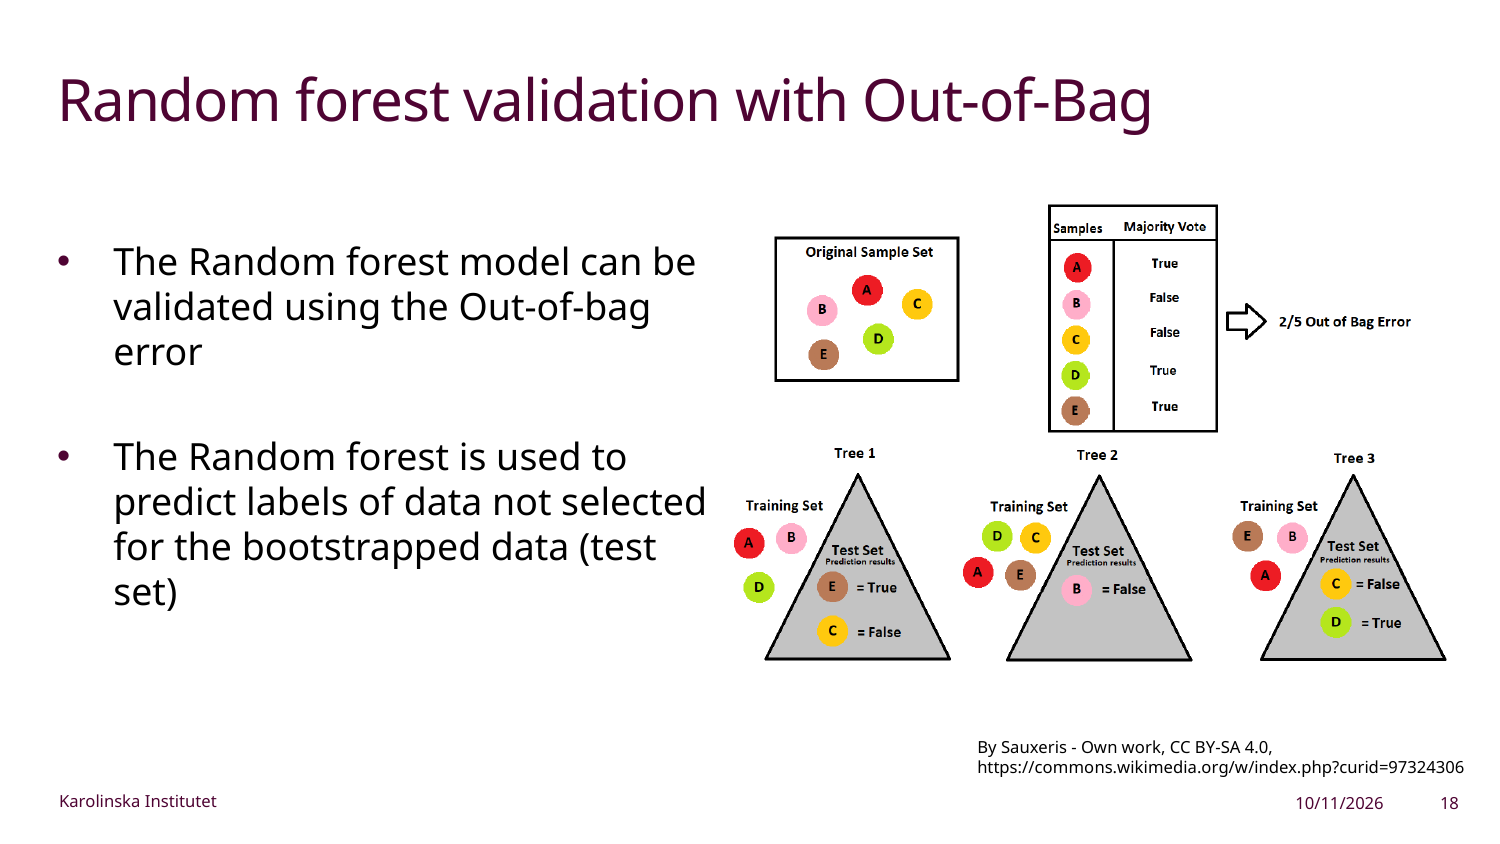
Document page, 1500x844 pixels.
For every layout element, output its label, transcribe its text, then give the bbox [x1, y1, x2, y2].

footer Karolinska Institutet [44, 788, 398, 817]
slide_number 18 [1361, 785, 1474, 814]
picture [711, 185, 1475, 671]
list The Random forest model can be validated using the Out-of-bag error The Random forest is used to predict labels of data not selected for the bootstrapped data (test set) [42, 230, 727, 754]
text_box By Sauxeris - Own work, CC BY-SA 4.0, https://commons.wikimedia.org/w/index.php?curid=97324306 [962, 729, 1500, 784]
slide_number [1086, 785, 1361, 814]
title Random forest validation with Out-of-Bag [41, 55, 1458, 197]
